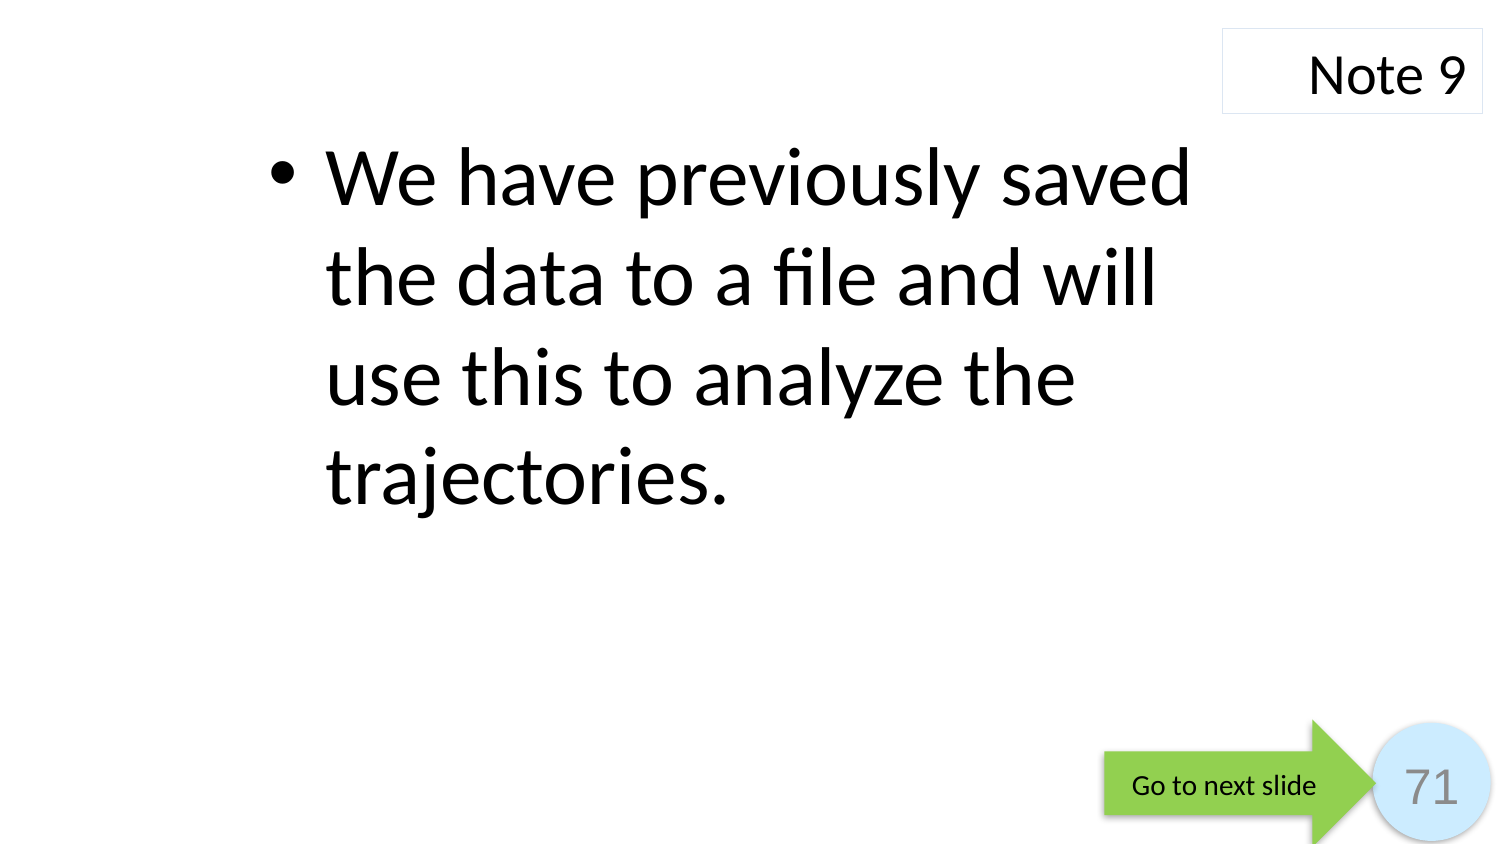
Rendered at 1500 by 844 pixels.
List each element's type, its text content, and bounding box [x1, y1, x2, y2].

text_box Note 9 [1222, 28, 1483, 114]
text_box Go to next slide [1103, 718, 1377, 844]
list We have previously saved the data to a file and will use this to analyze the trajectories. [253, 114, 1258, 786]
slide_number 71 [1372, 762, 1491, 807]
